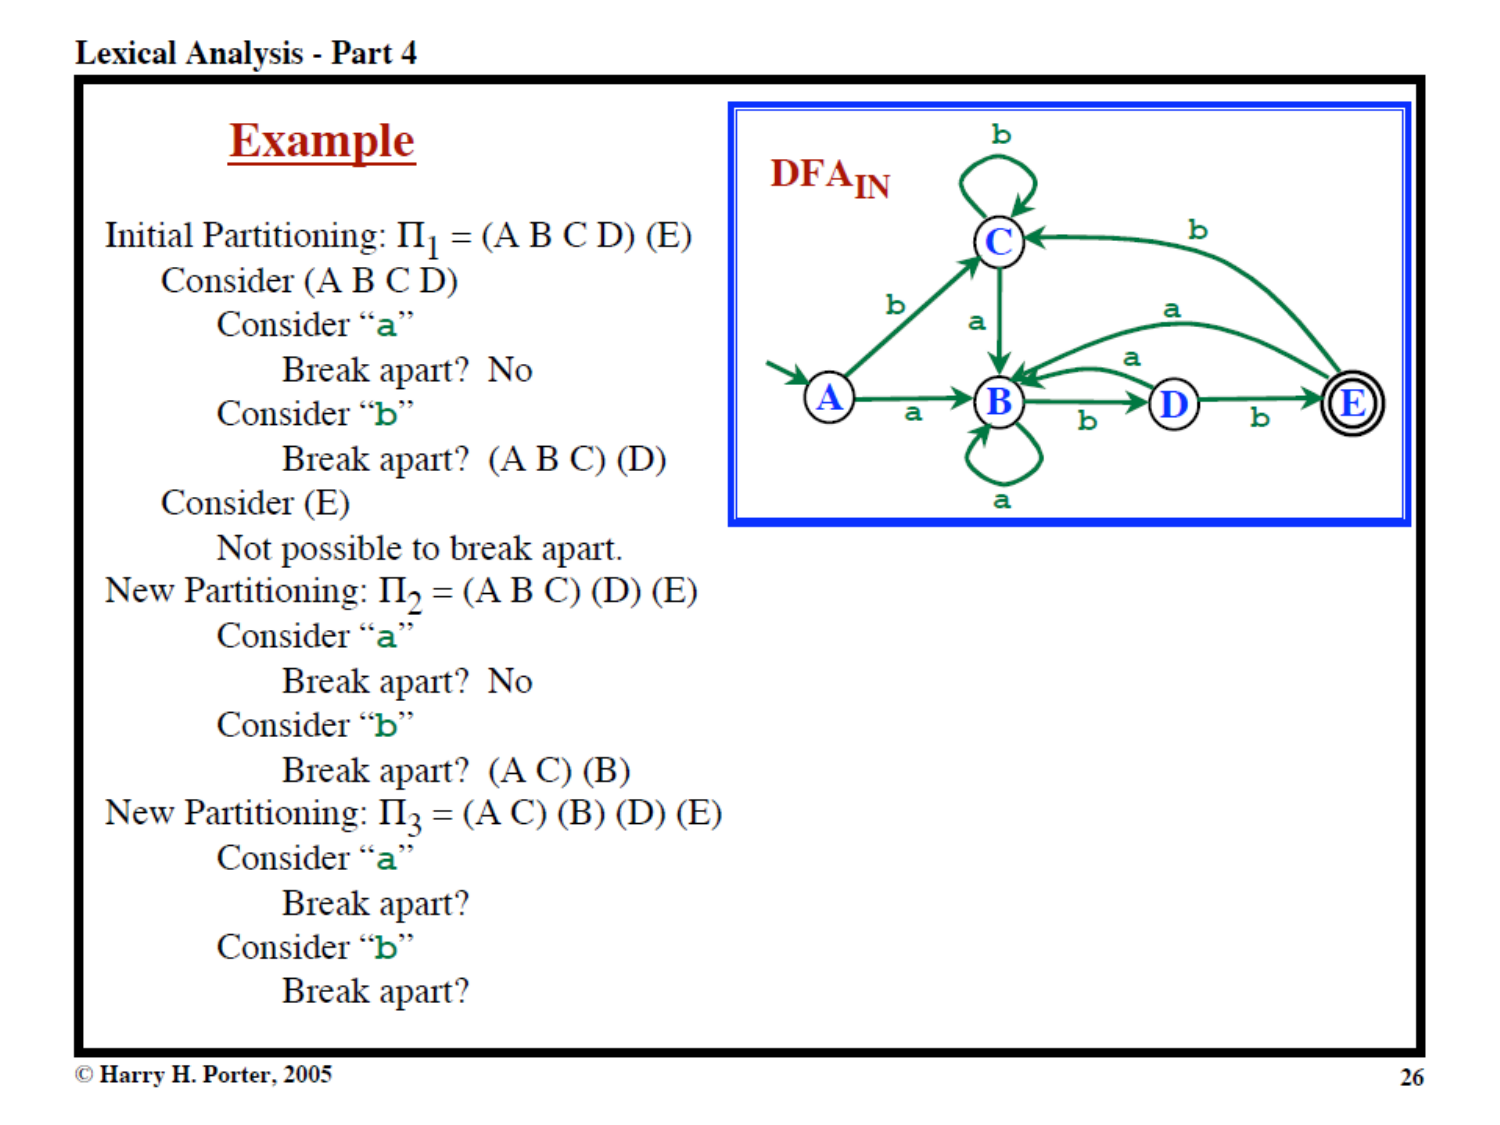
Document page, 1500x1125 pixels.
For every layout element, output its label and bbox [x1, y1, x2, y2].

picture [68, 36, 1432, 1089]
